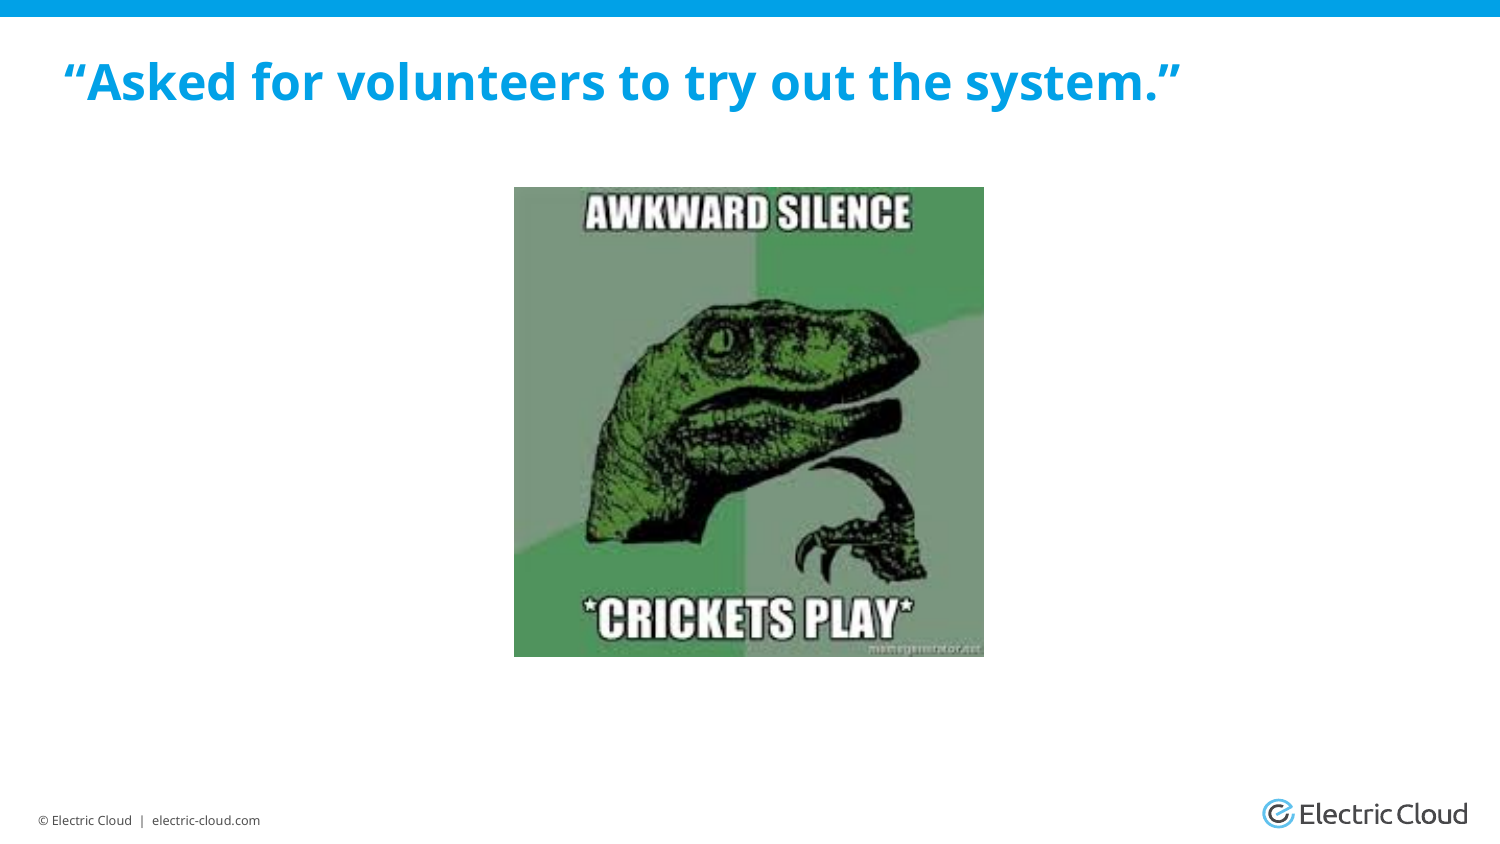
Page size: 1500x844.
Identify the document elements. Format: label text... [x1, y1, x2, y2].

picture [514, 187, 984, 657]
title “Asked for volunteers to try out the system.” [50, 42, 1385, 119]
